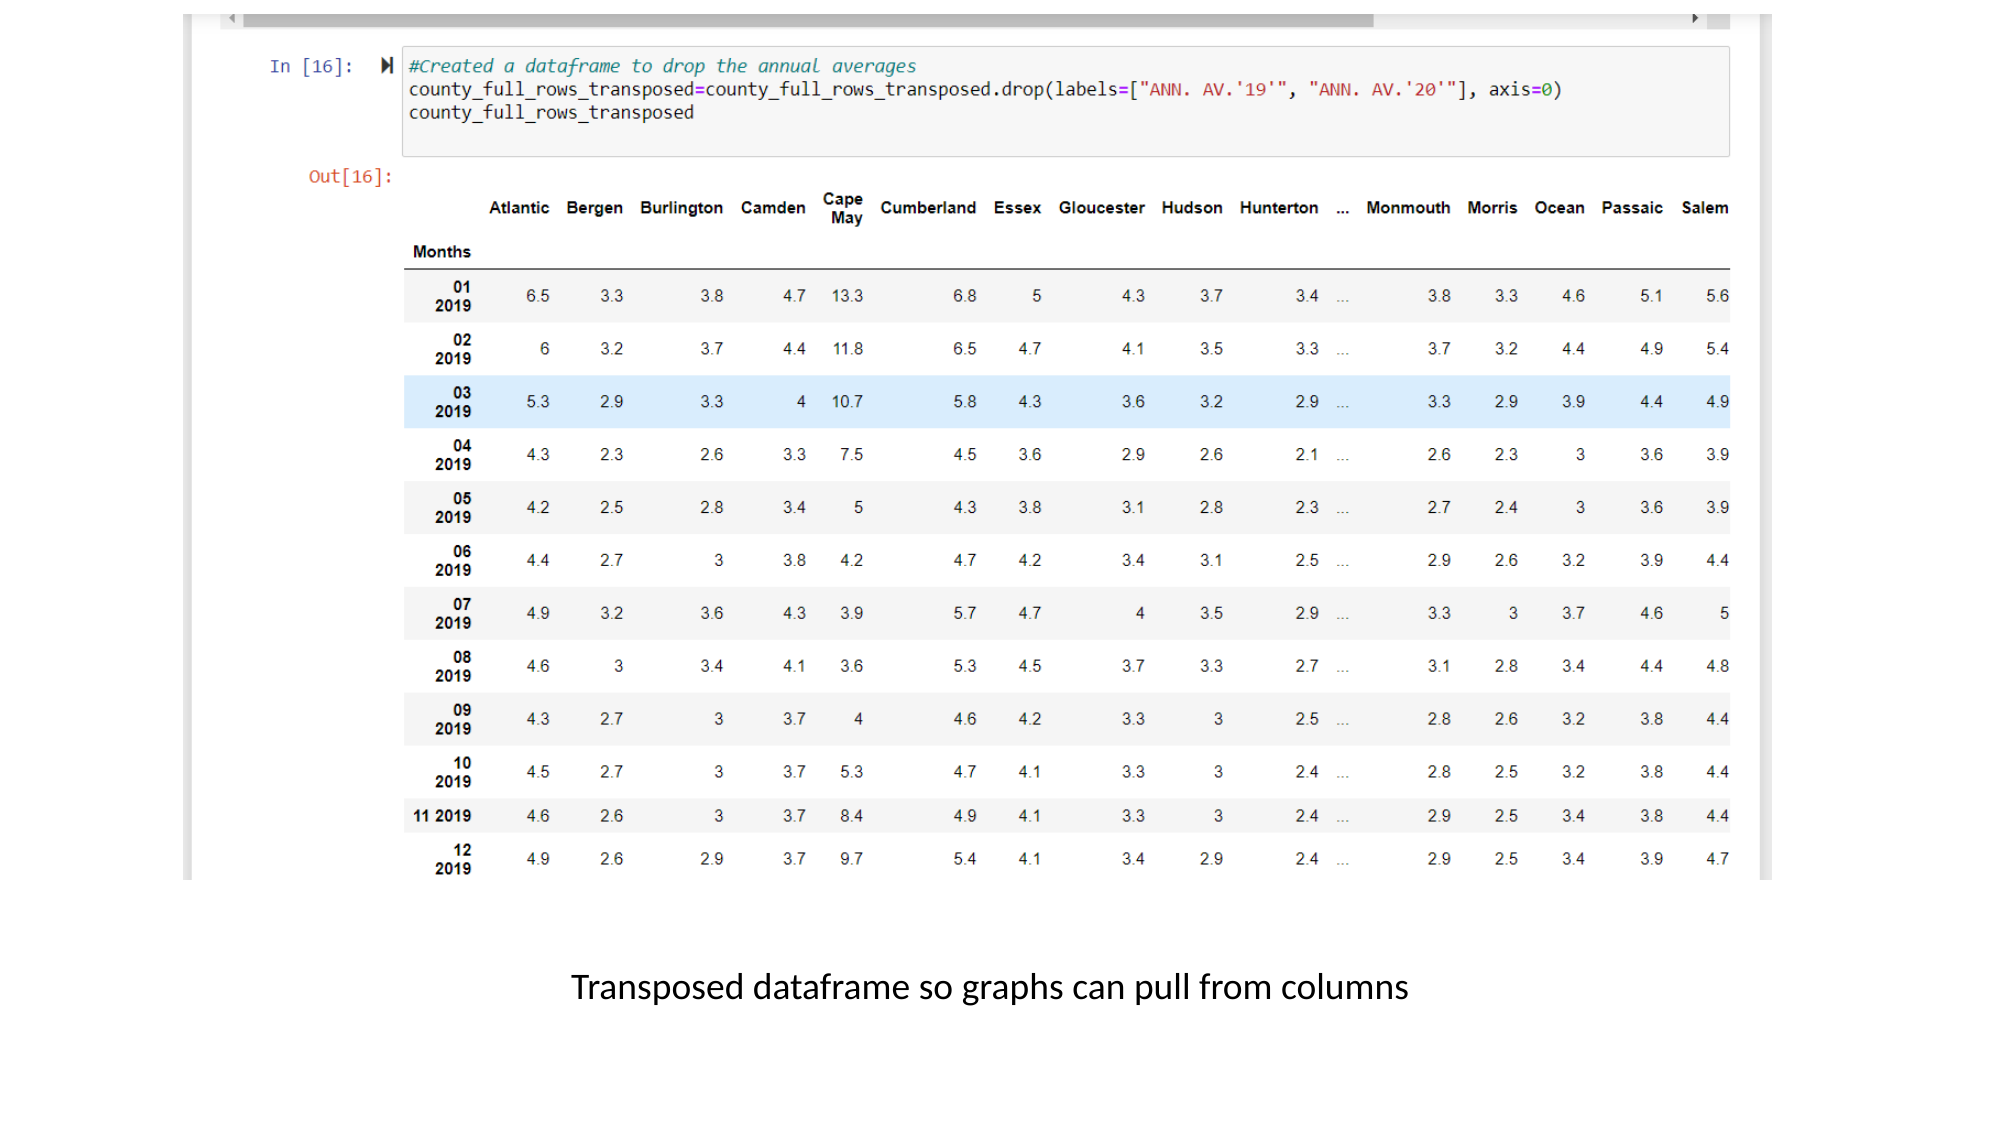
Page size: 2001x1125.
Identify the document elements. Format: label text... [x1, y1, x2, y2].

picture [183, 14, 1772, 880]
text_box Transposed dataframe so graphs can pull from columns [123, 954, 1858, 1015]
